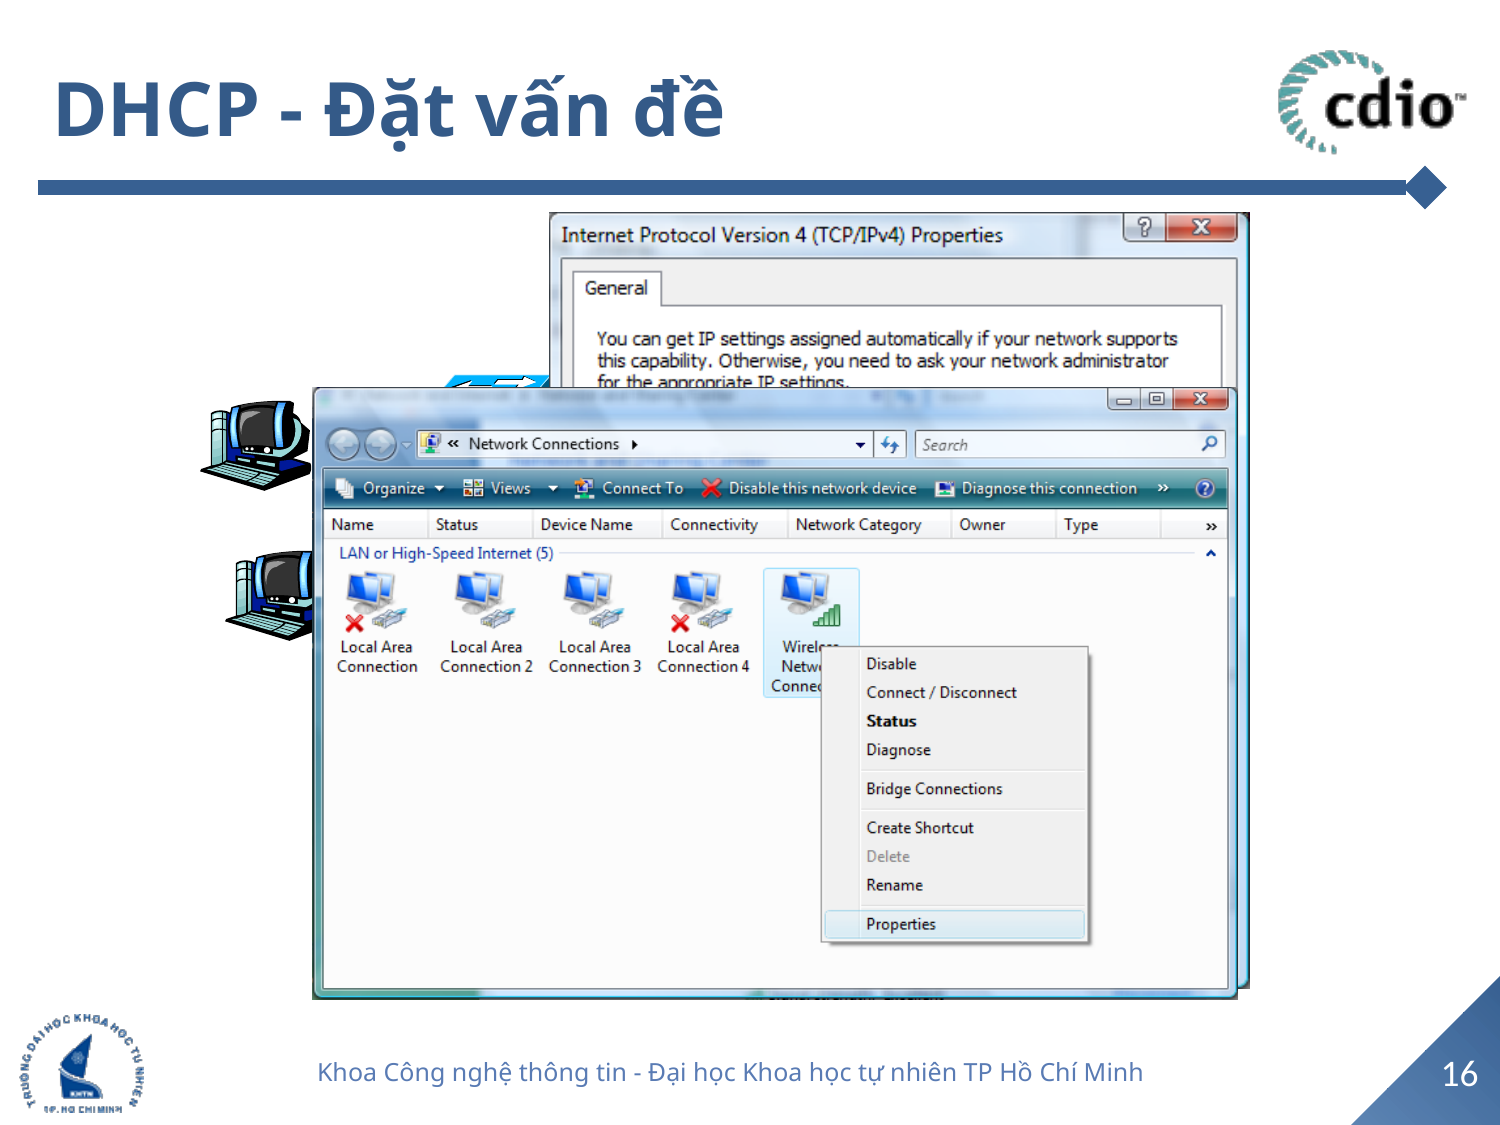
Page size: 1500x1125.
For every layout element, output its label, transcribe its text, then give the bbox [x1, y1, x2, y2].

slide_number 16 [1419, 1041, 1500, 1102]
title DHCP - Đặt vấn đề [37, 12, 1473, 200]
footer Khoa Công nghệ thông tin - Đại học Khoa học tự nhiên TP Hồ Chí Minh [187, 1043, 1275, 1104]
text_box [424, 374, 544, 384]
picture [312, 212, 1251, 1001]
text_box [224, 549, 306, 642]
picture [18, 1014, 144, 1113]
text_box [199, 399, 306, 492]
